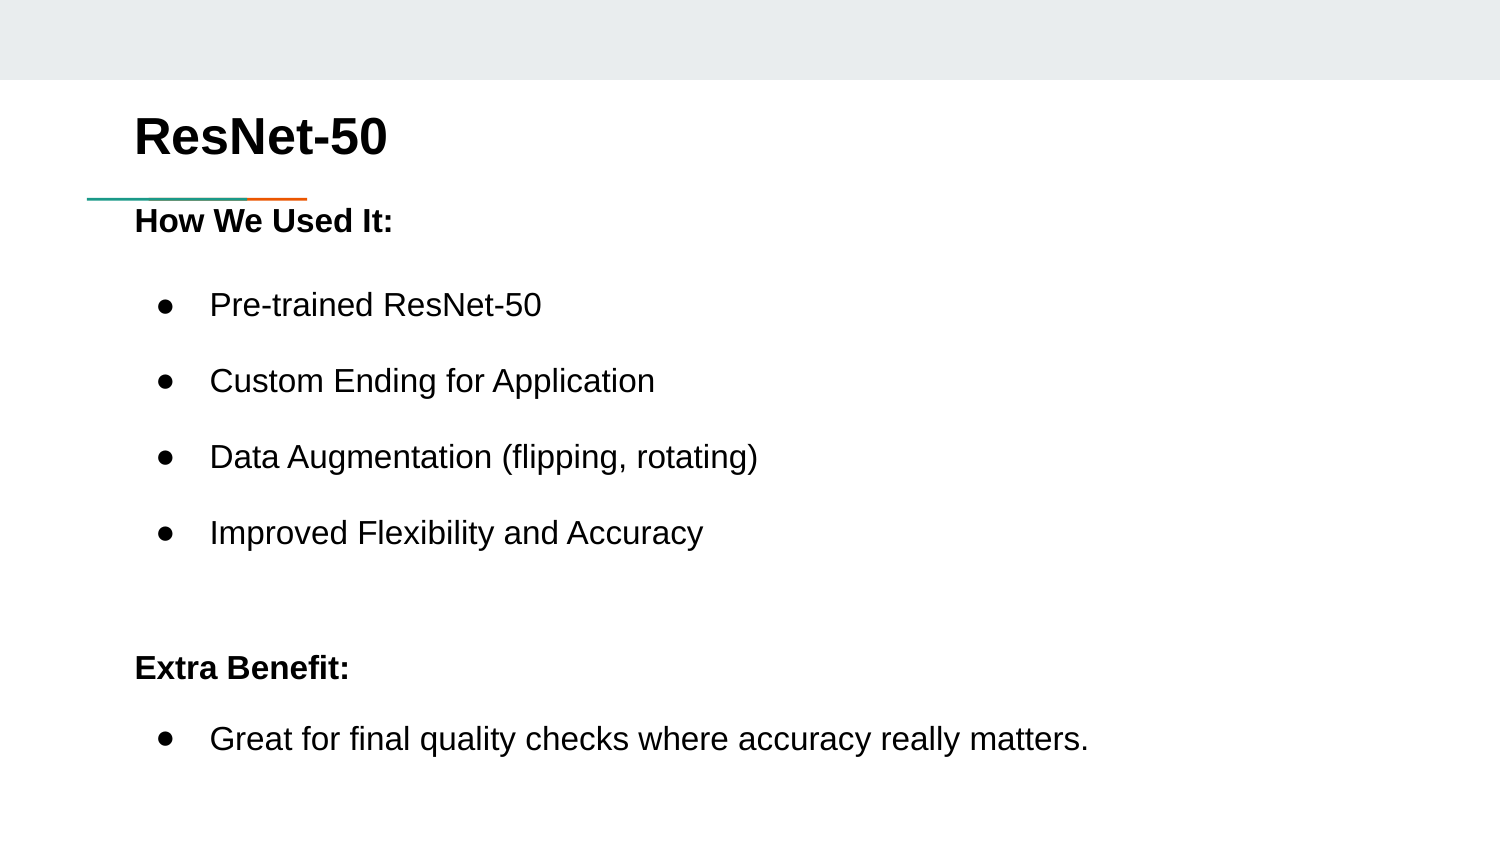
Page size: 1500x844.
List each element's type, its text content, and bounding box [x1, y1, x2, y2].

title ResNet-50 [119, 87, 1381, 181]
list How We Used It: Pre-trained ResNet-50 Custom Ending for Application Data Augmentation (flipping, rotating) Improved Flexibility and Accuracy Extra Benefit: Great for final quality checks where accuracy really matters. [119, 194, 1381, 844]
